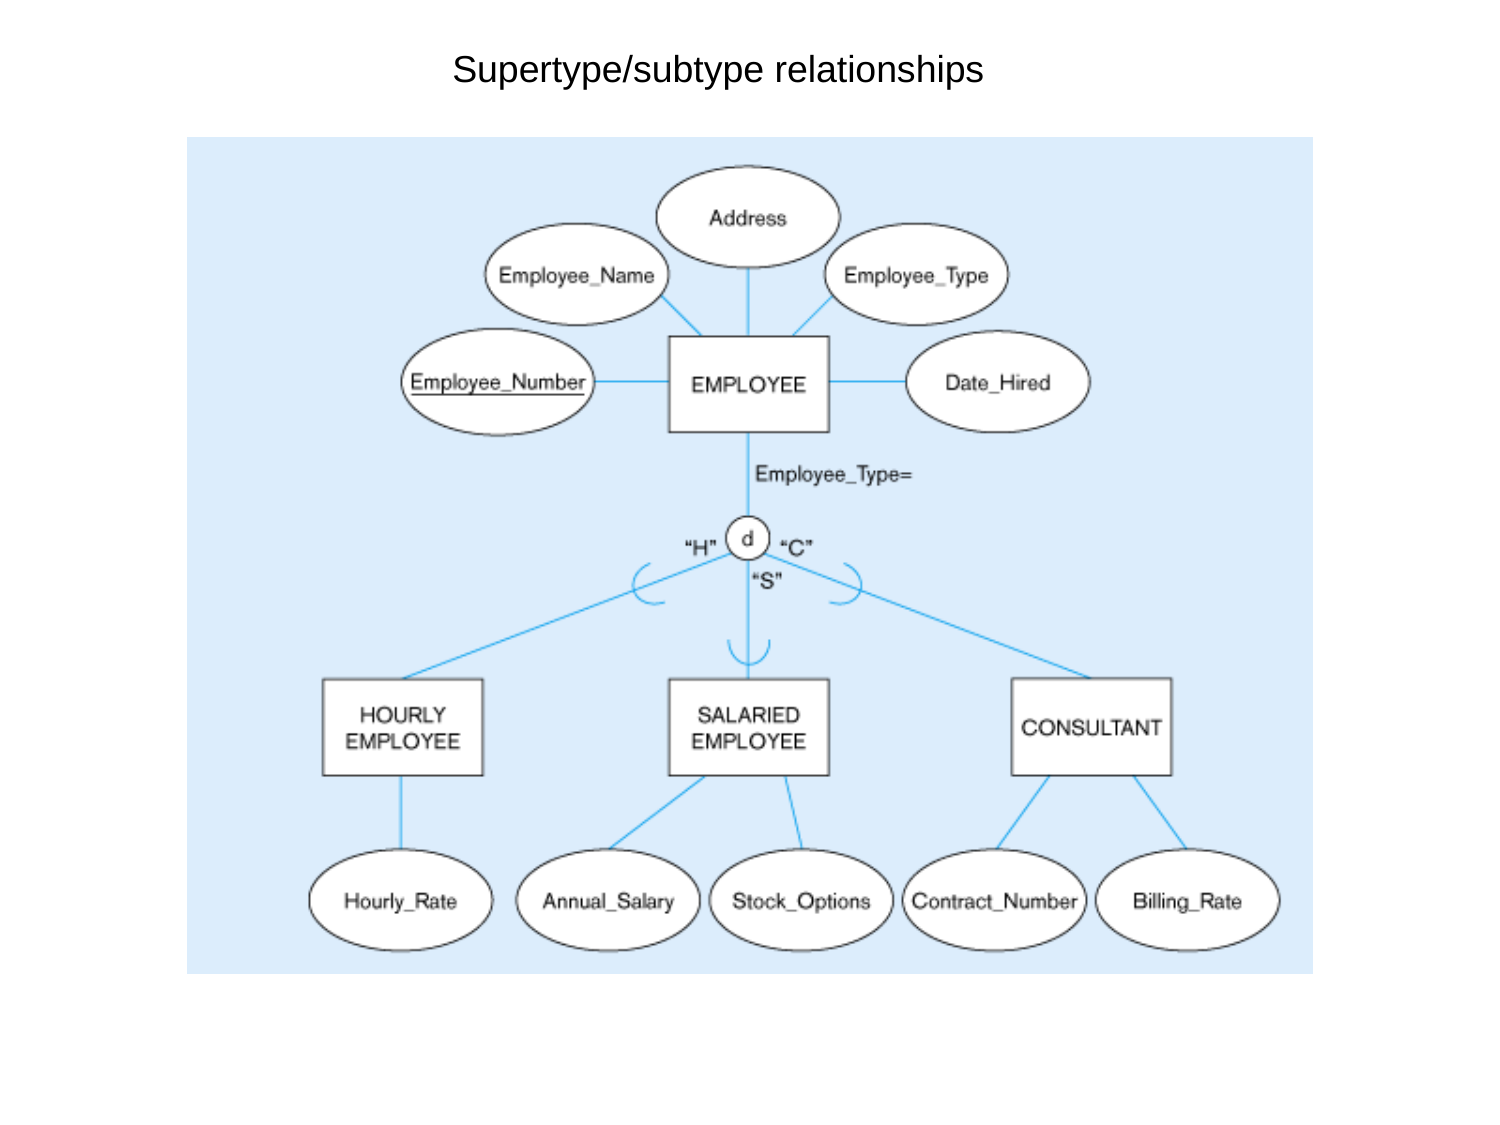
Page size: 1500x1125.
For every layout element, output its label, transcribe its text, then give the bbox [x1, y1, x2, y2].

text_box Supertype/subtype relationships [437, 37, 1063, 98]
picture [187, 137, 1313, 974]
